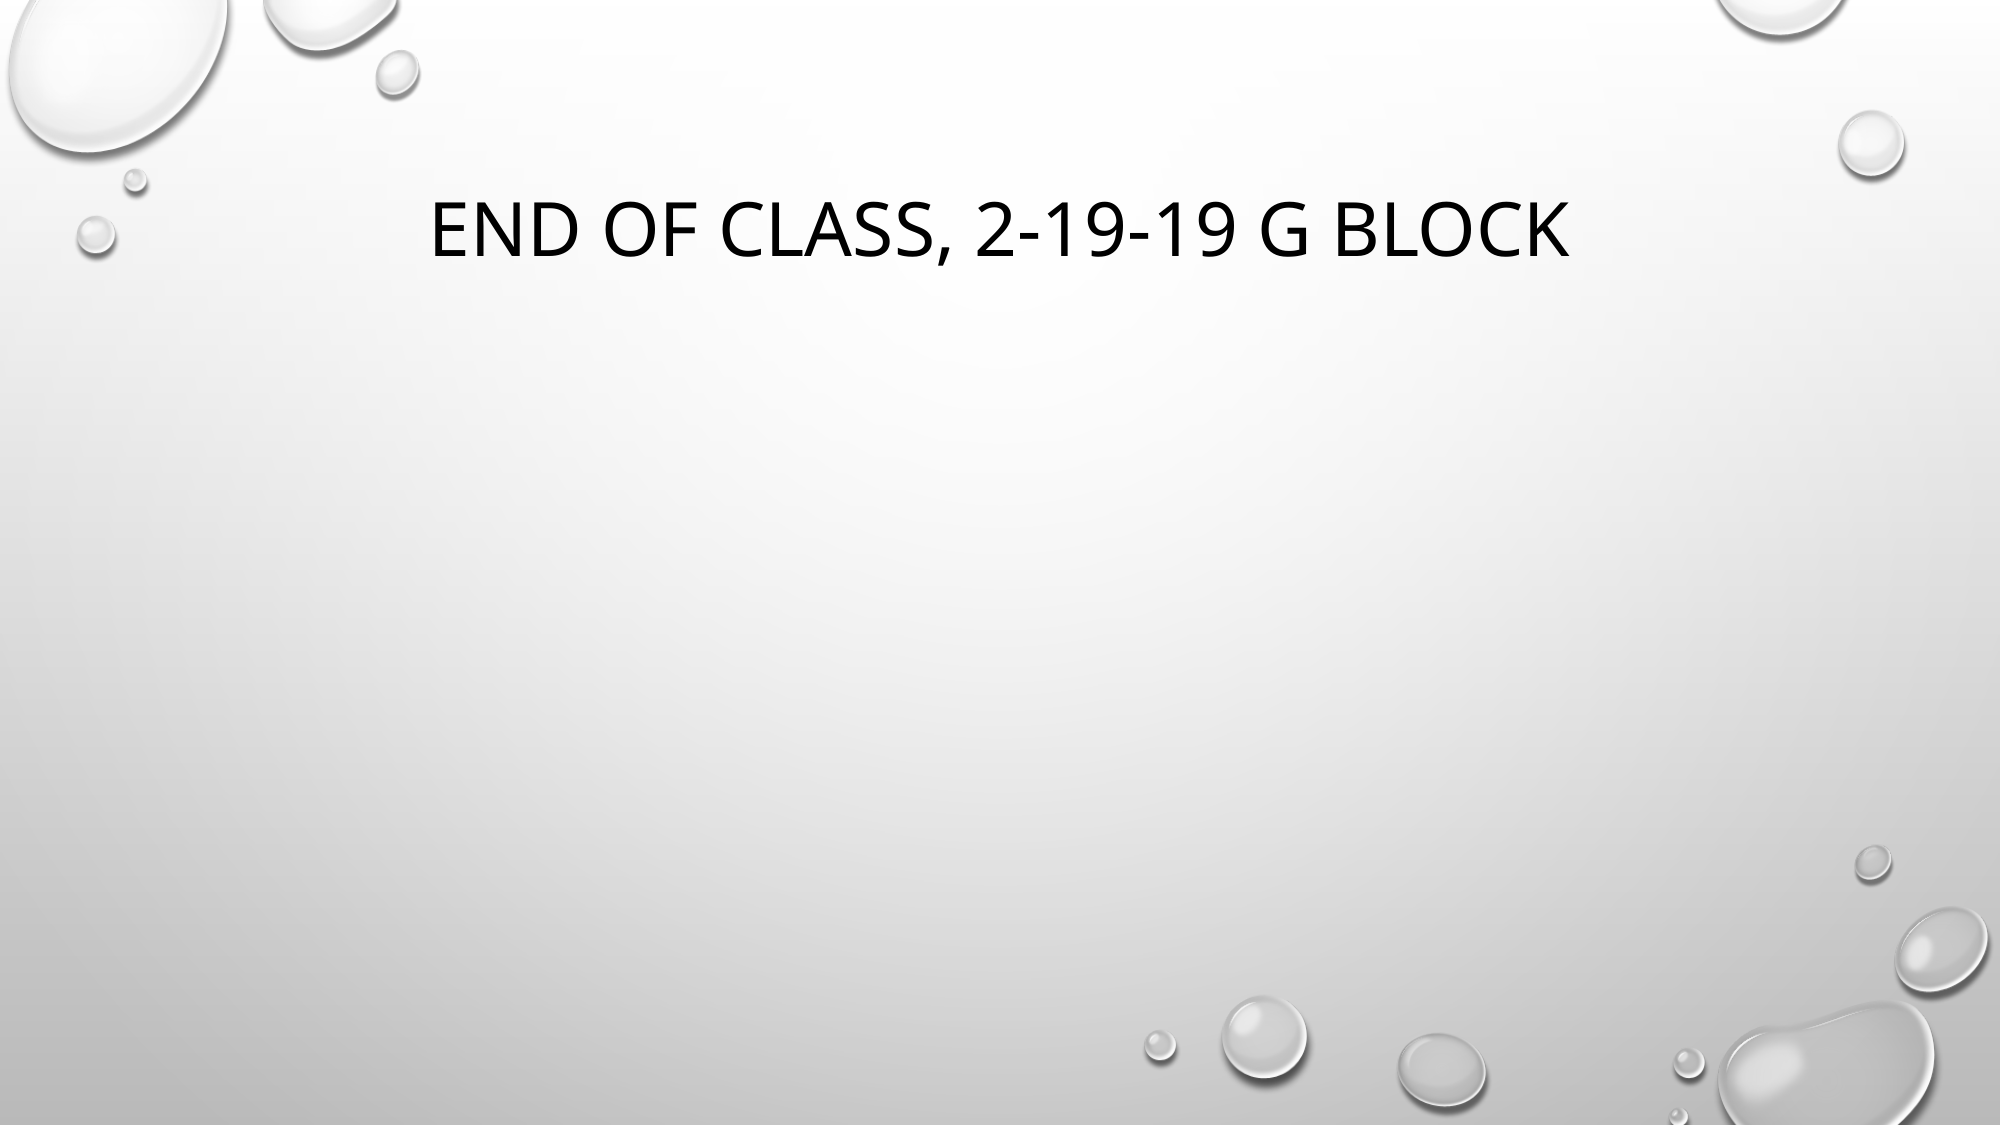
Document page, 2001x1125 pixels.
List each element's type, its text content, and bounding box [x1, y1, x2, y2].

title End of class, 2-19-19 G block [149, 101, 1851, 364]
picture [0, 0, 2000, 1125]
